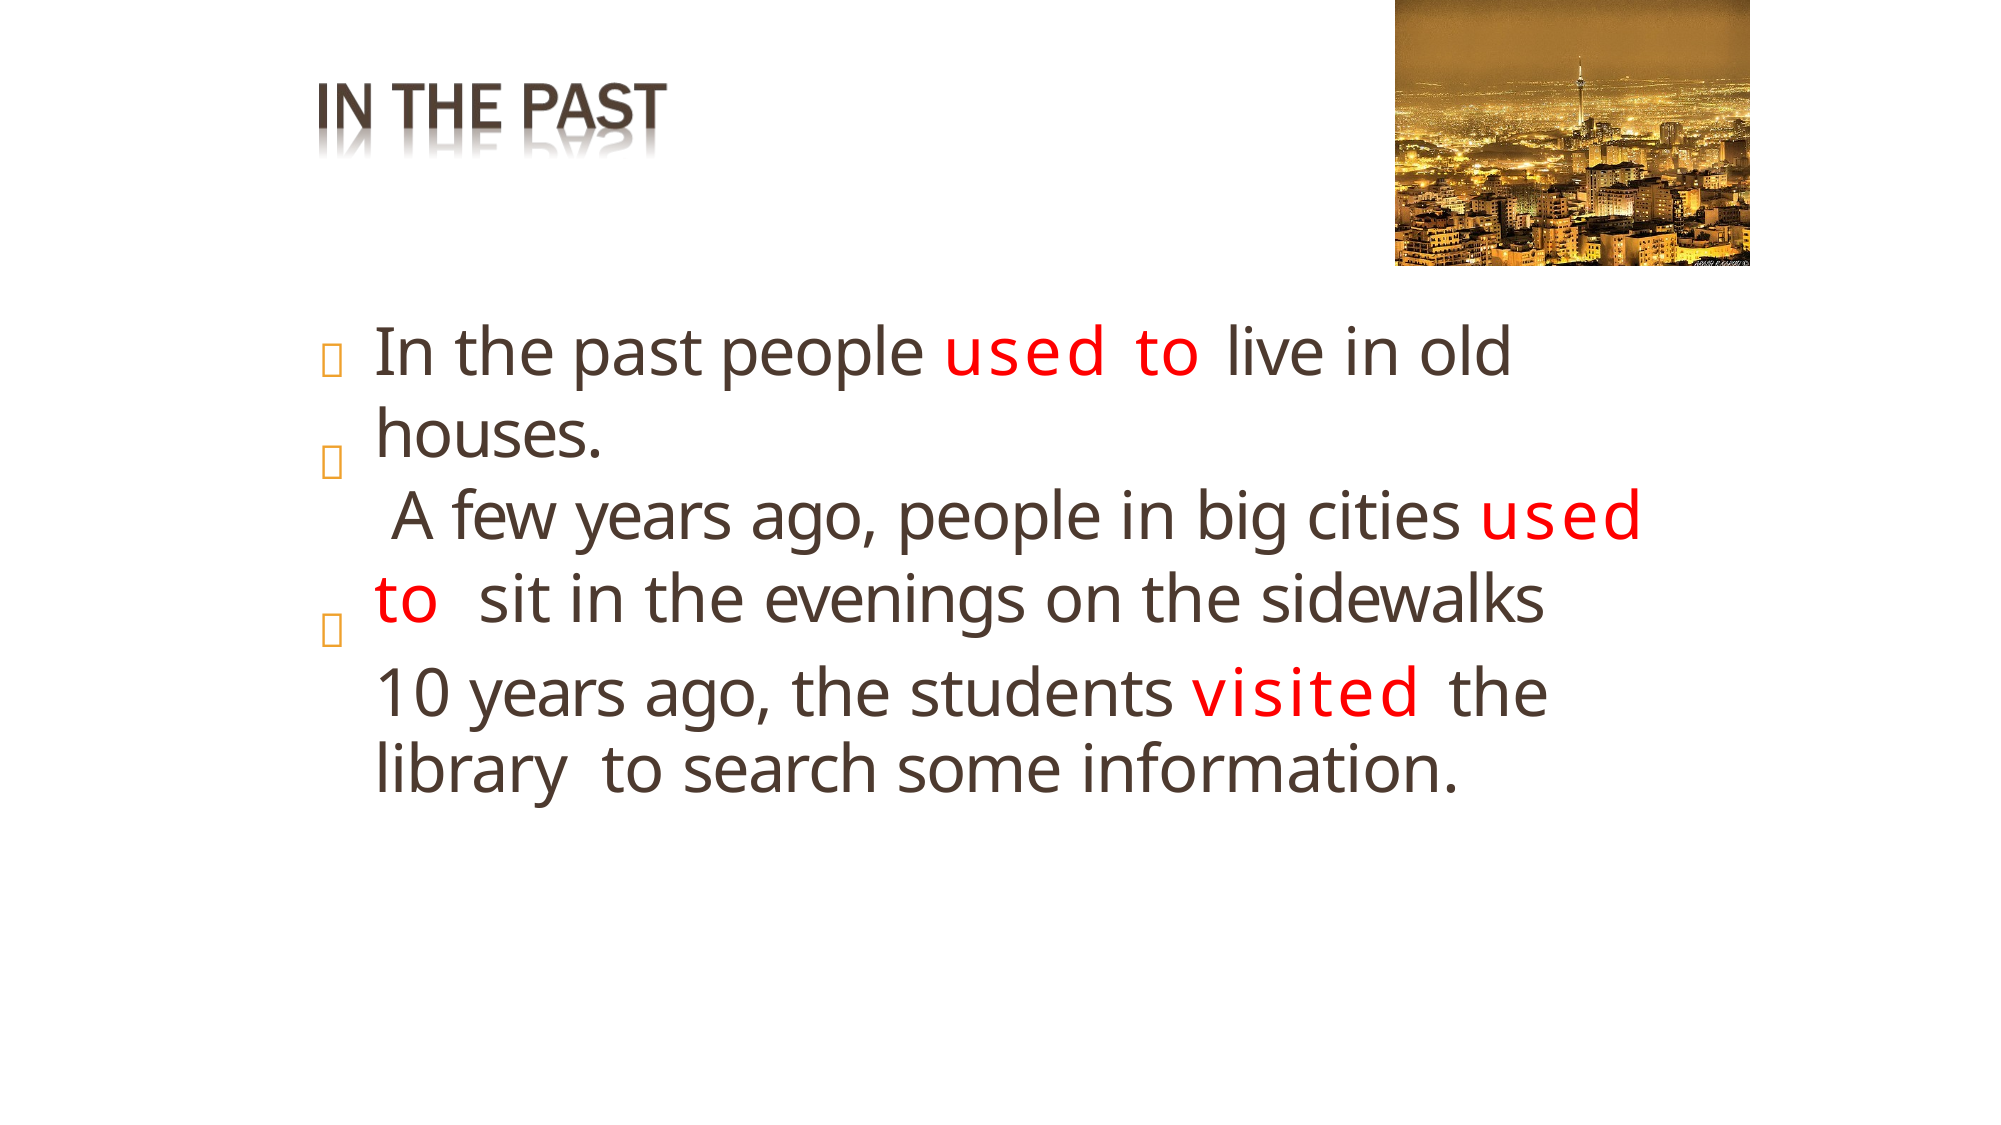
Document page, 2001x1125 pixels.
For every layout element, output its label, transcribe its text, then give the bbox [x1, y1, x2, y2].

text_box  [316, 598, 338, 657]
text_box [273, 0, 1750, 267]
title In the past people used to live in old houses. A few years ago, people in big cities used to sit in the evenings on the sidewalks 10 years ago, the students visited the library to search some information. [372, 292, 1667, 806]
text_box   [316, 329, 338, 489]
